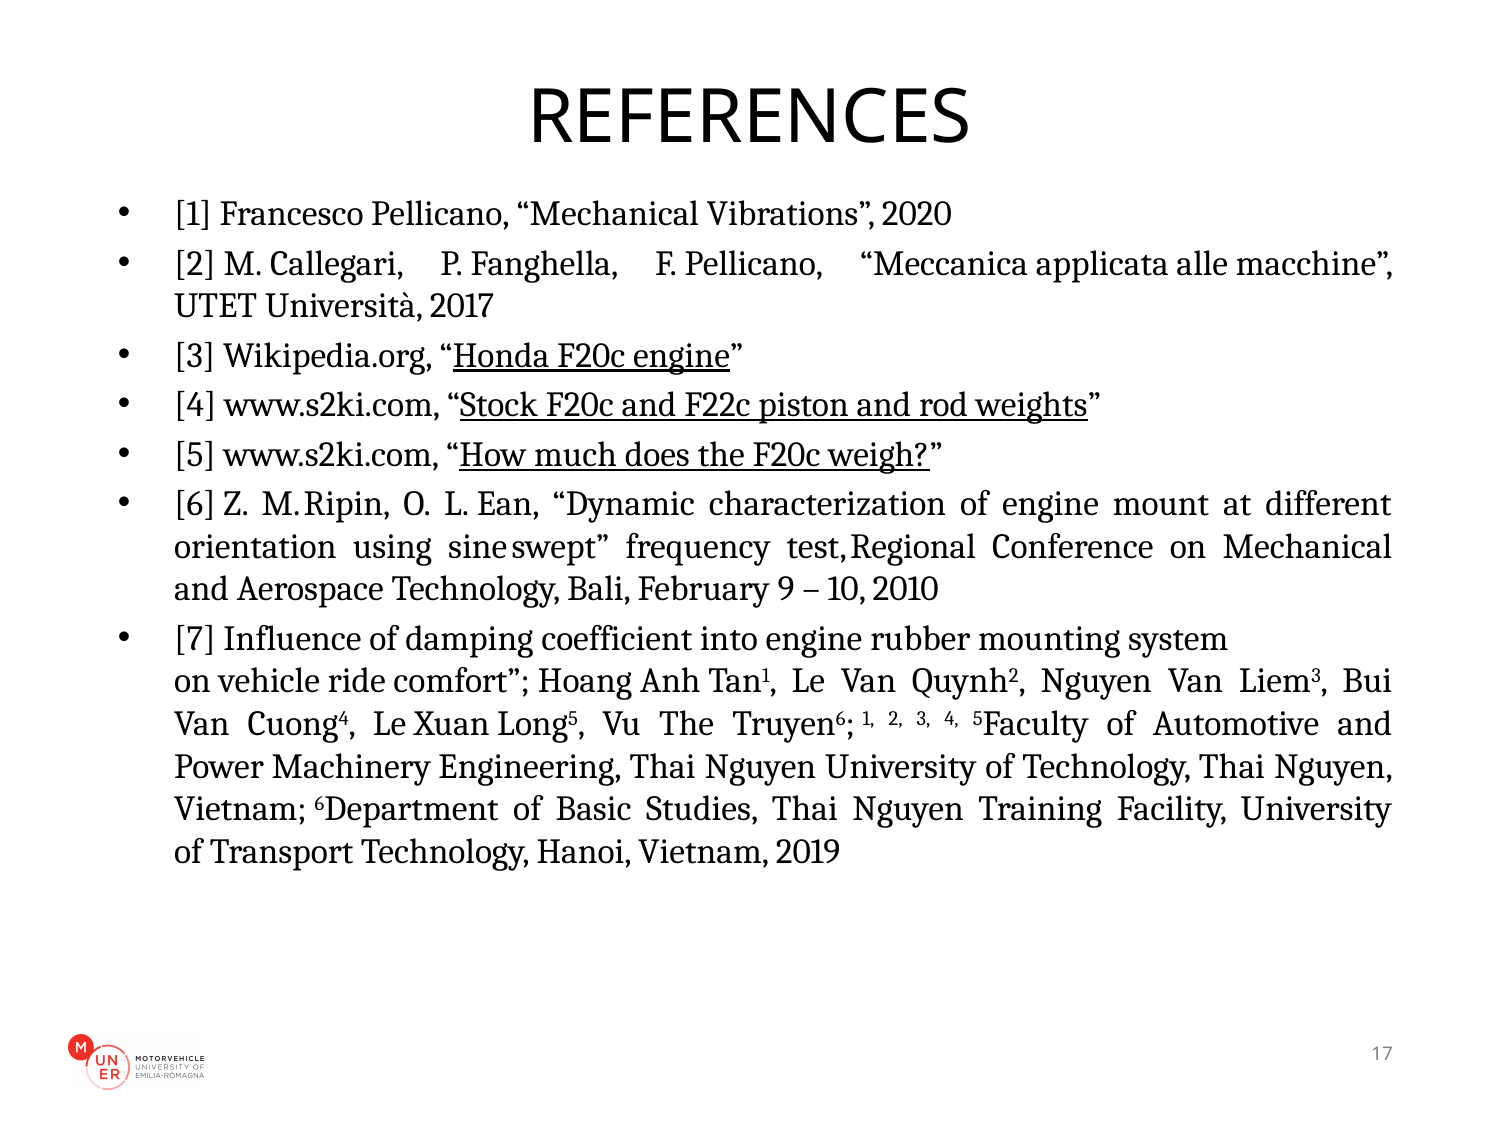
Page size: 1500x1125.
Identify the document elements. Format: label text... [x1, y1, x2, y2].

title REFERENCES [103, 59, 1397, 182]
slide_number 17 [1356, 1034, 1425, 1095]
list [1] Francesco Pellicano, “Mechanical Vibrations”, 2020 [2] M. Callegari, P. Fanghella, F. Pellicano, “Meccanica applicata alle macchine”, UTET Università, 2017 [3] Wikipedia.org, “Honda F20c engine” [4] www.s2ki.com, “Stock F20c and F22c piston and rod weights” [5] www.s2ki.com, “How much does the F20c weigh?” [6] Z. M. Ripin, O. L. Ean, “Dynamic characterization of engine mount at different orientation using sine swept” frequency test, Regional Conference on Mechanical and Aerospace Technology, Bali, February 9 – 10, 2010 [7] Influence of damping coefficient into engine rubber mounting system on vehicle ride comfort”; Hoang Anh Tan1, Le Van Quynh2, Nguyen Van Liem3, Bui Van Cuong4, Le Xuan Long5, Vu The Truyen6; 1, 2, 3, 4, 5Faculty of Automotive and Power Machinery Engineering, Thai Nguyen University of Technology, Thai Nguyen, Vietnam; 6Department of Basic Studies, Thai Nguyen Training Facility, University of Transport Technology, Hanoi, Vietnam, 2019 [103, 182, 1408, 959]
picture [68, 1034, 204, 1090]
